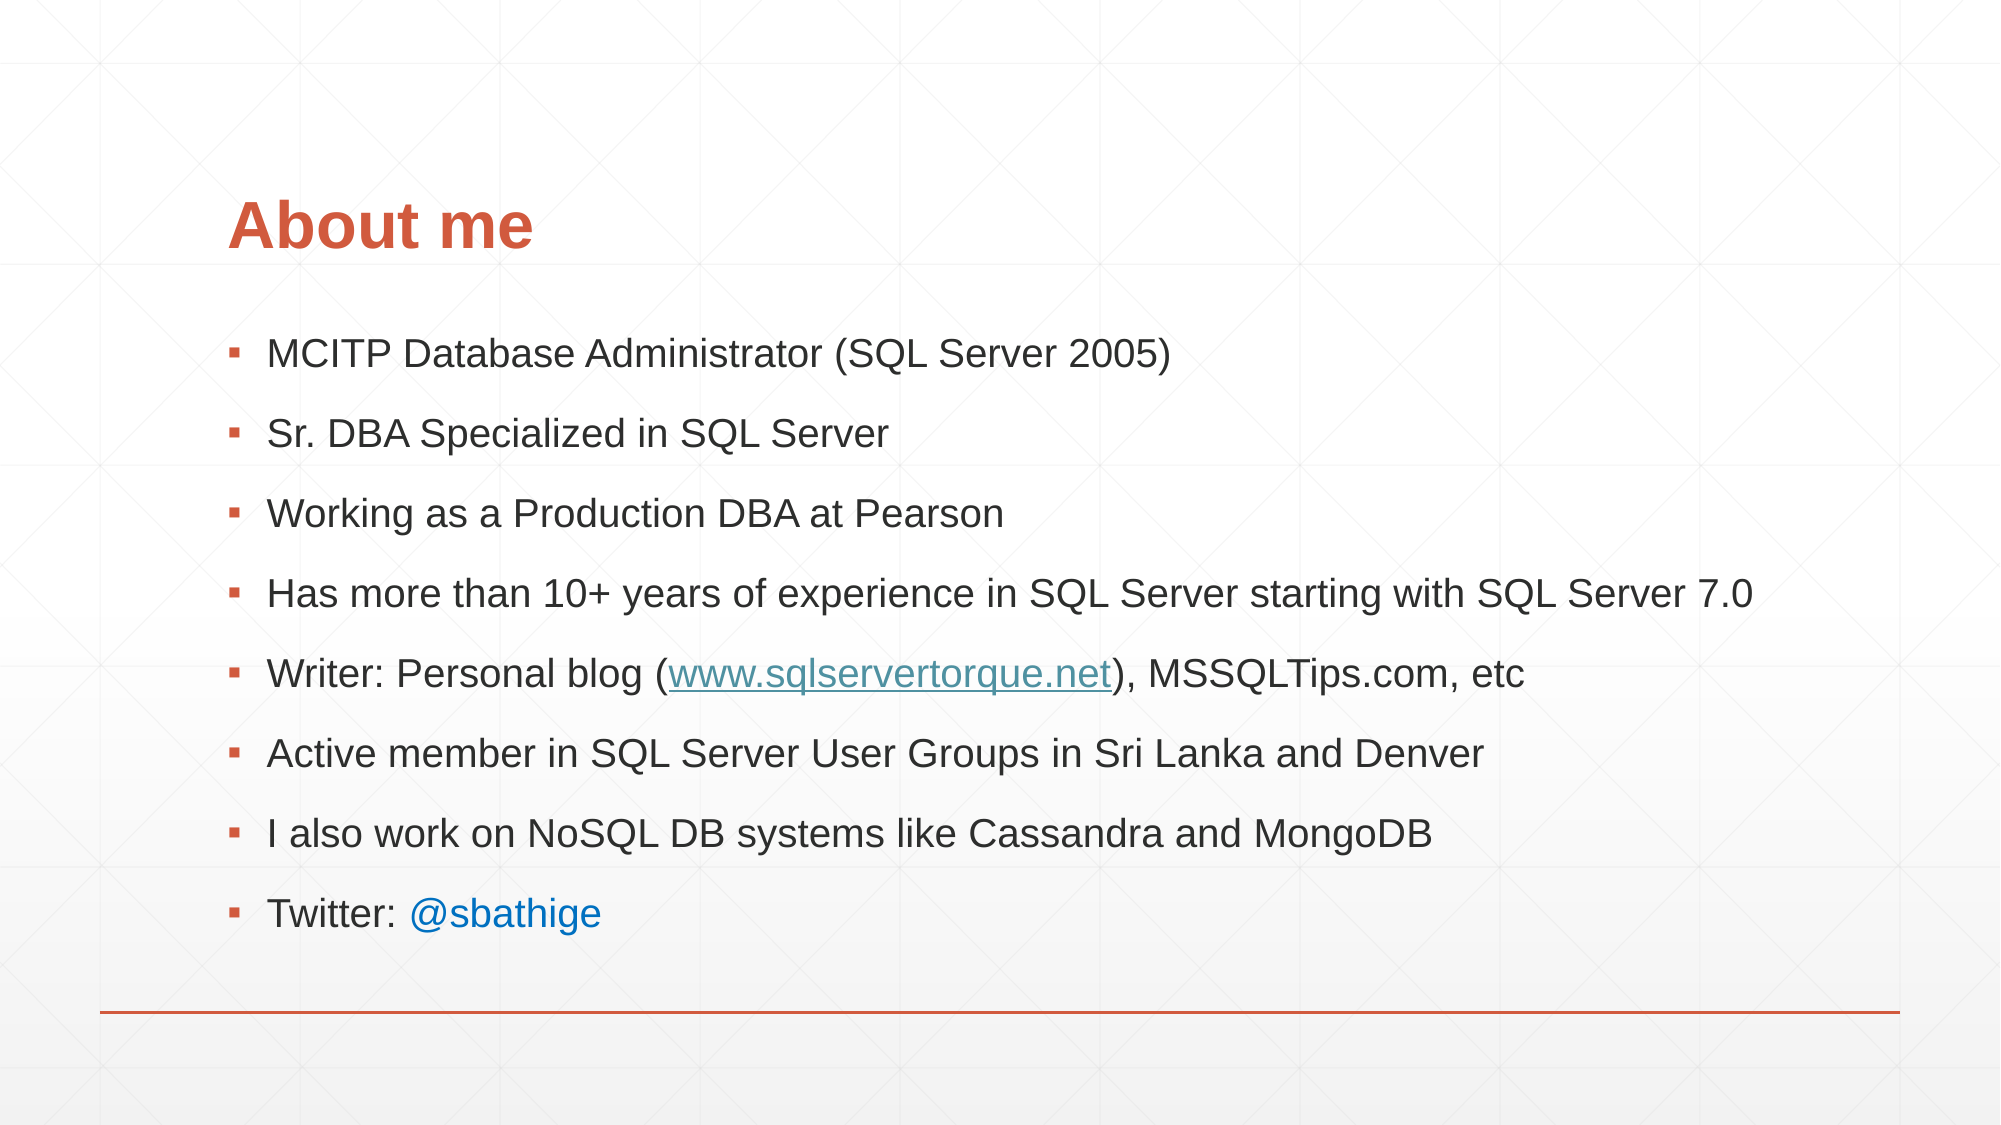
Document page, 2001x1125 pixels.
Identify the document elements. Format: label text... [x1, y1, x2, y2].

title About me [212, 82, 1788, 271]
list MCITP Database Administrator (SQL Server 2005) Sr. DBA Specialized in SQL Server Working as a Production DBA at Pearson Has more than 10+ years of experience in SQL Server starting with SQL Server 7.0 Writer: Personal blog (www.sqlservertorque.net), MSSQLTips.com, etc Active member in SQL Server User Groups in Sri Lanka and Denver I also work on NoSQL DB systems like Cassandra and MongoDB Twitter: @sbathige [212, 324, 1788, 950]
